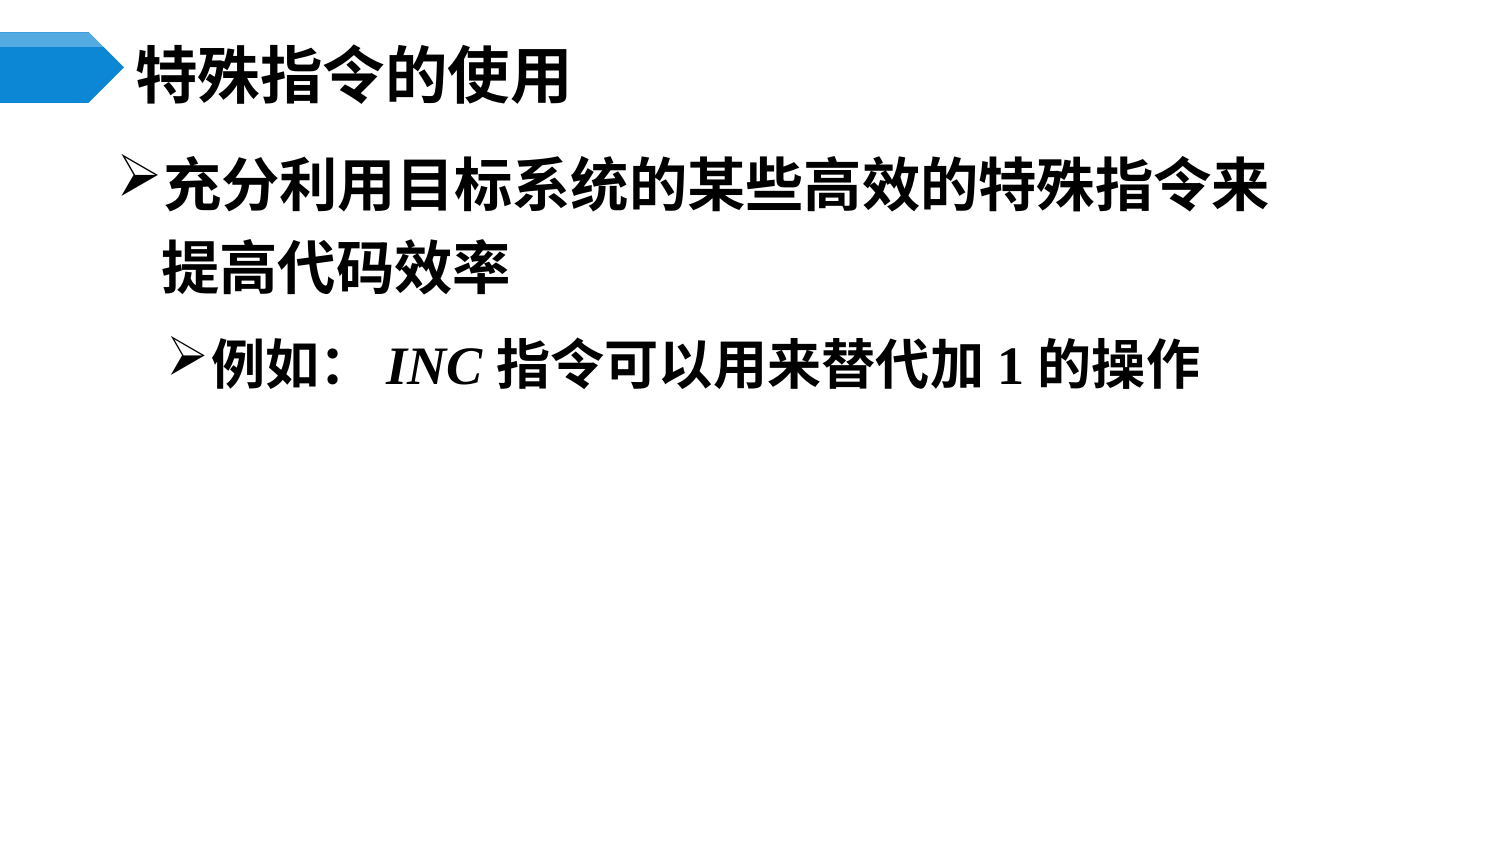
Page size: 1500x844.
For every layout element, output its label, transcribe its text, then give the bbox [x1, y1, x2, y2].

title 特殊指令的使用 [123, 43, 1425, 103]
list 充分利用目标系统的某些高效的特殊指令来提高代码效率 例如：INC指令可以用来替代加1的操作 [105, 128, 1294, 659]
